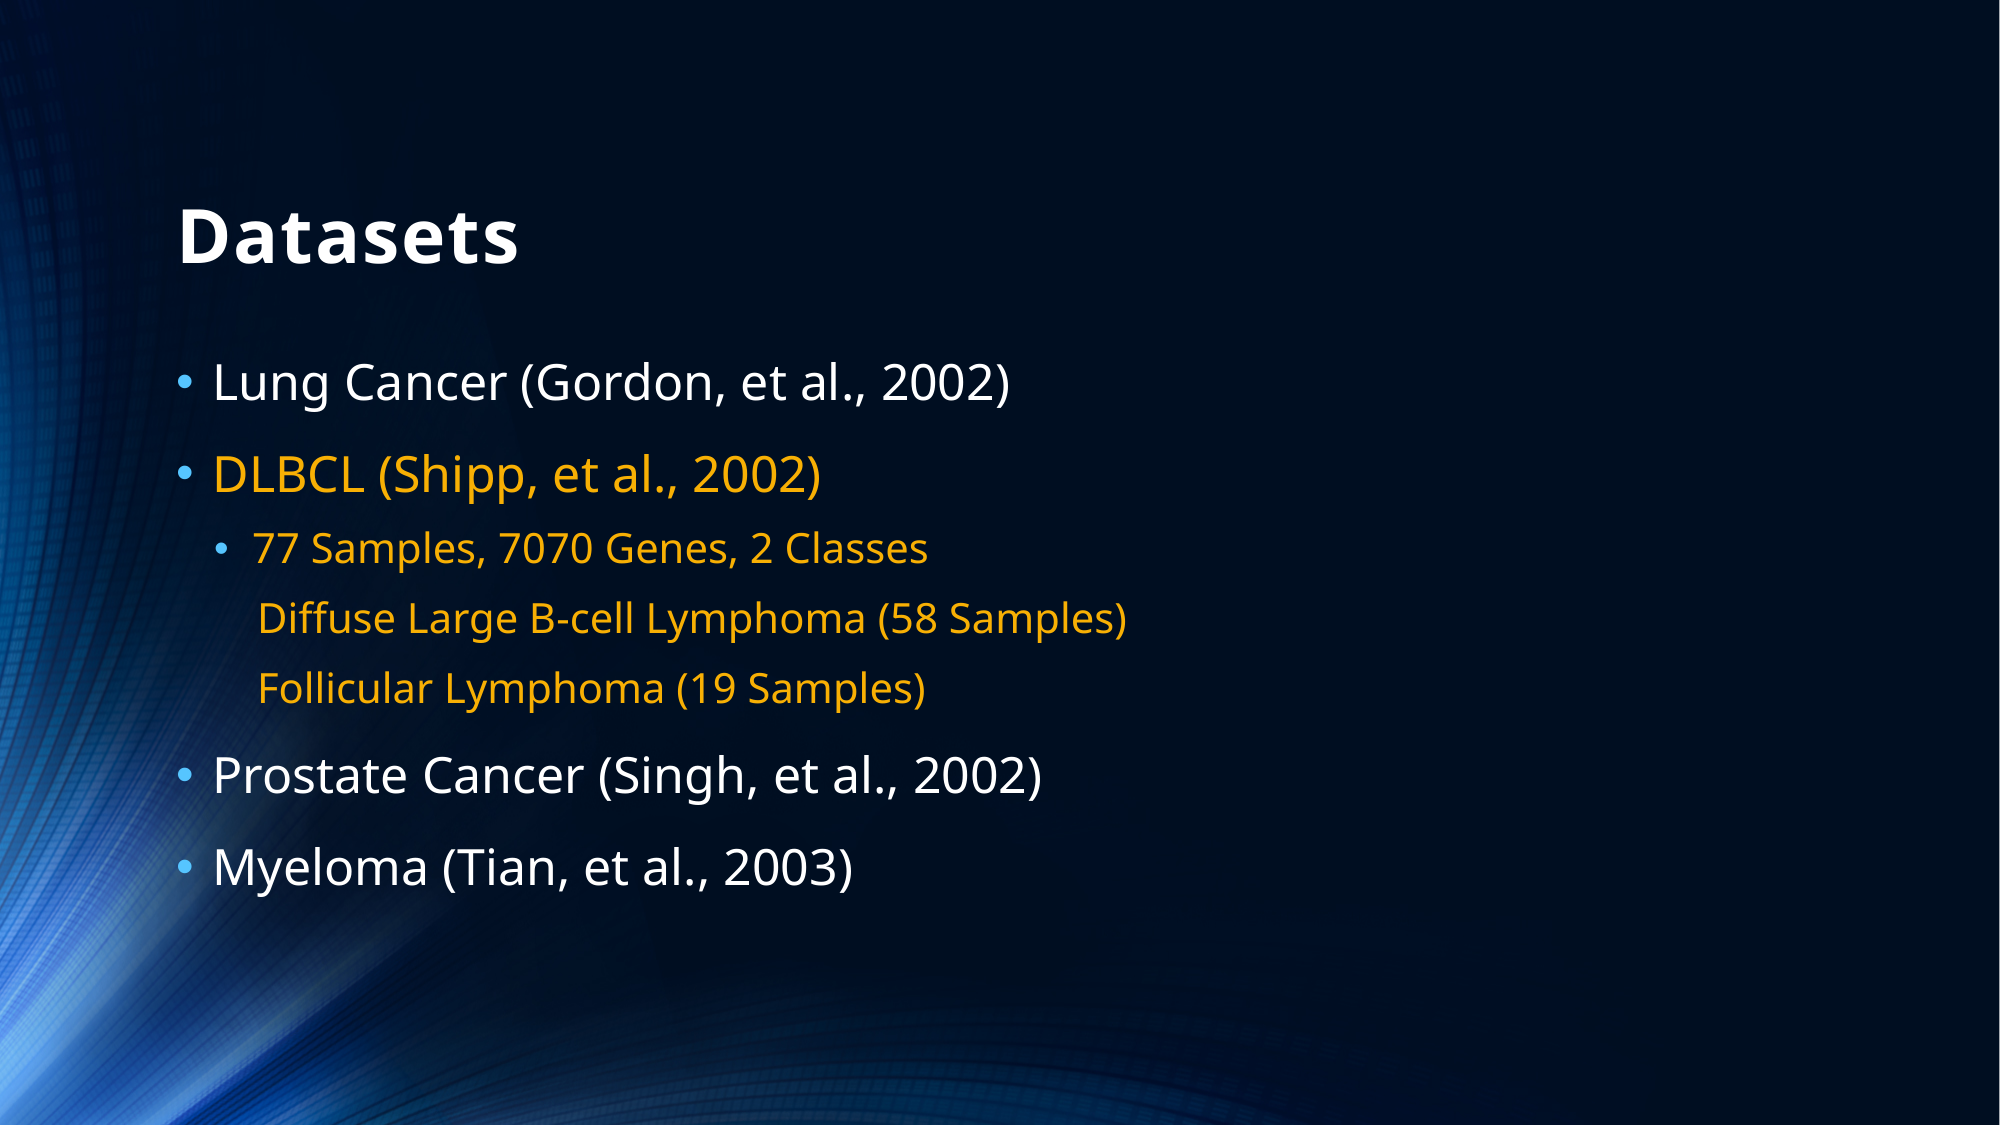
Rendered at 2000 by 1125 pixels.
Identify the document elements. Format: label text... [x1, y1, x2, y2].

picture [0, 0, 2000, 1125]
title Datasets [161, 62, 1750, 288]
list Lung Cancer (Gordon, et al., 2002) DLBCL (Shipp, et al., 2002) 77 Samples, 7070 Genes, 2 Classes Diffuse Large B-cell Lymphoma (58 Samples) Follicular Lymphoma (19 Samples) Prostate Cancer (Singh, et al., 2002) Myeloma (Tian, et al., 2003) [161, 349, 1166, 944]
